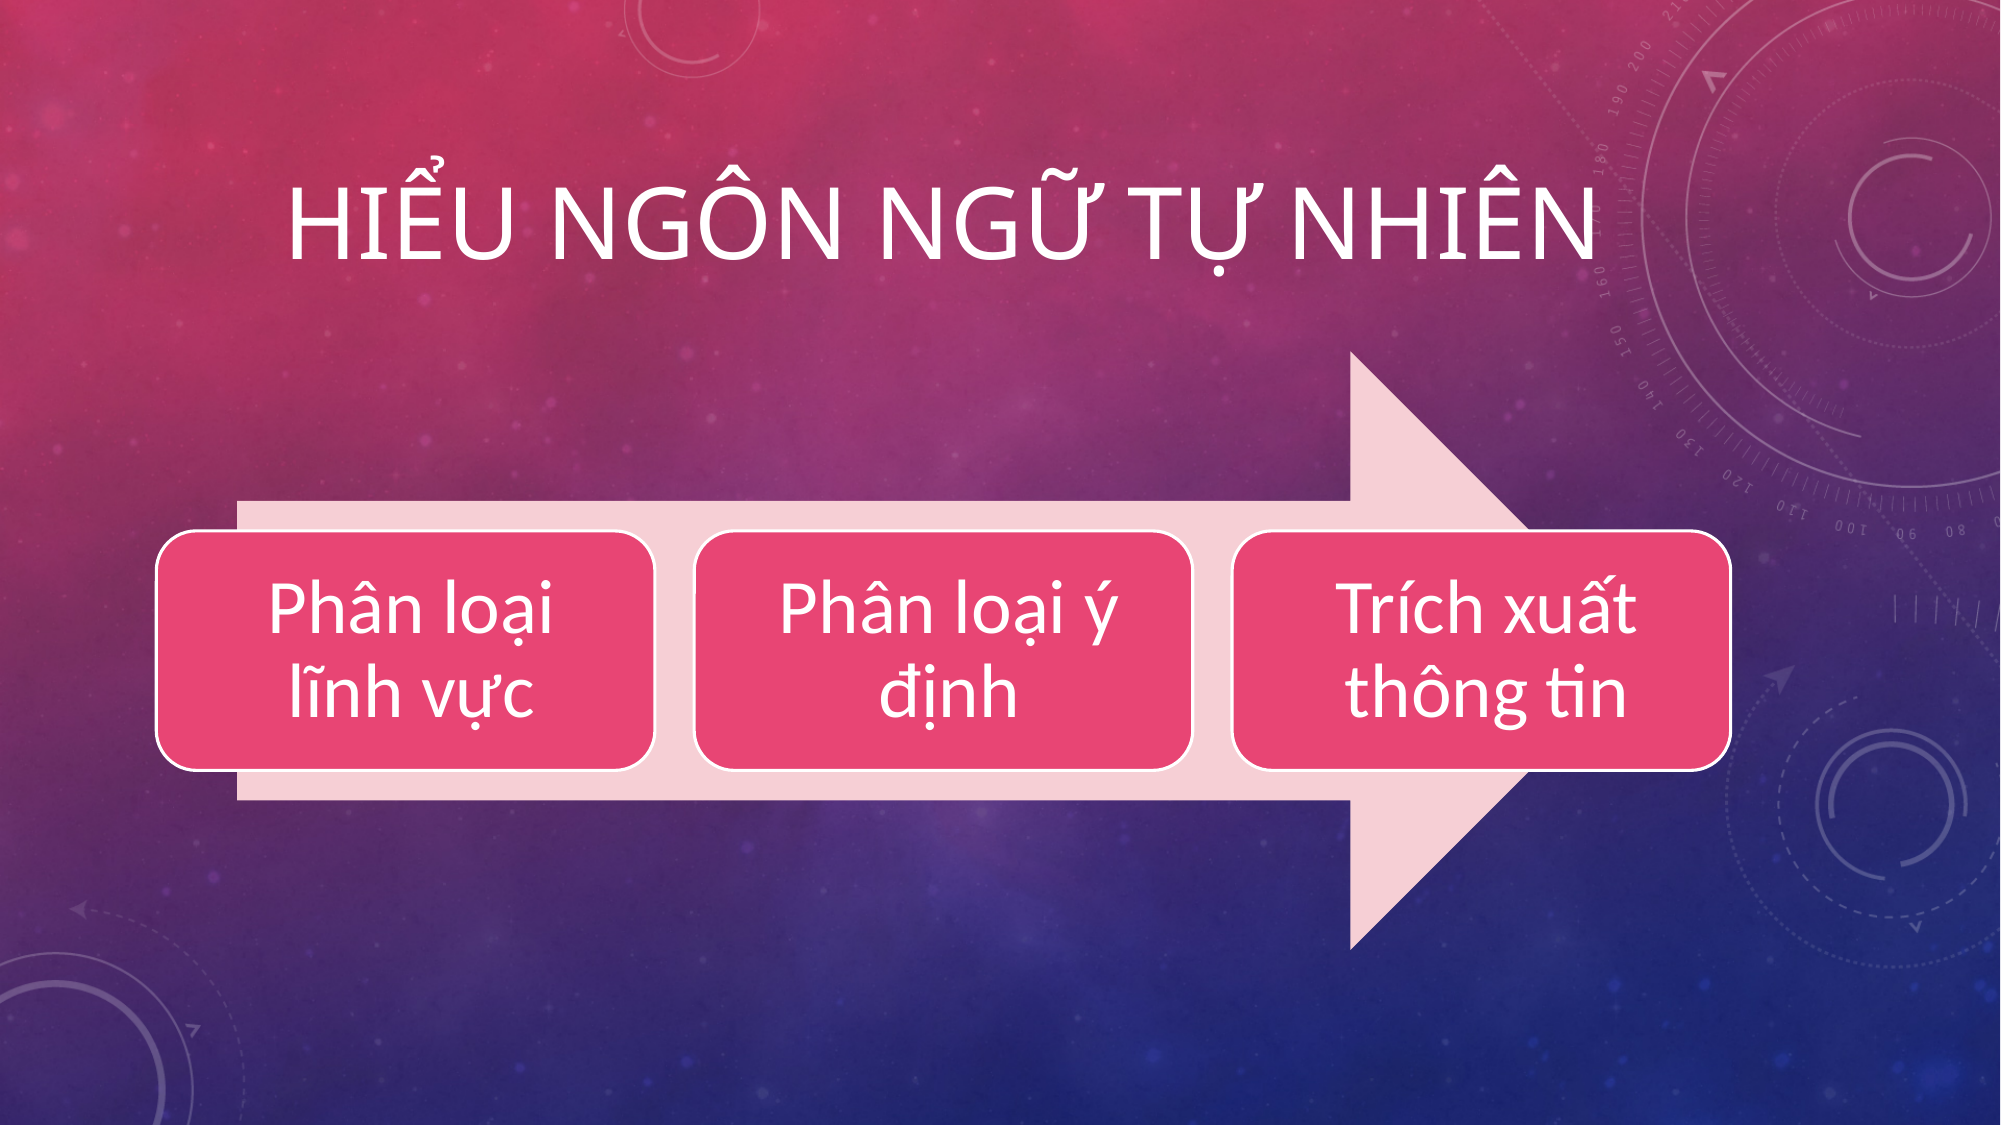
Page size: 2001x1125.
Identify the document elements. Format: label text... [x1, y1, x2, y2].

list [112, 350, 1775, 951]
picture [0, 0, 2001, 1125]
title Hiểu ngôn ngữ tự nhiên [112, 99, 1775, 339]
